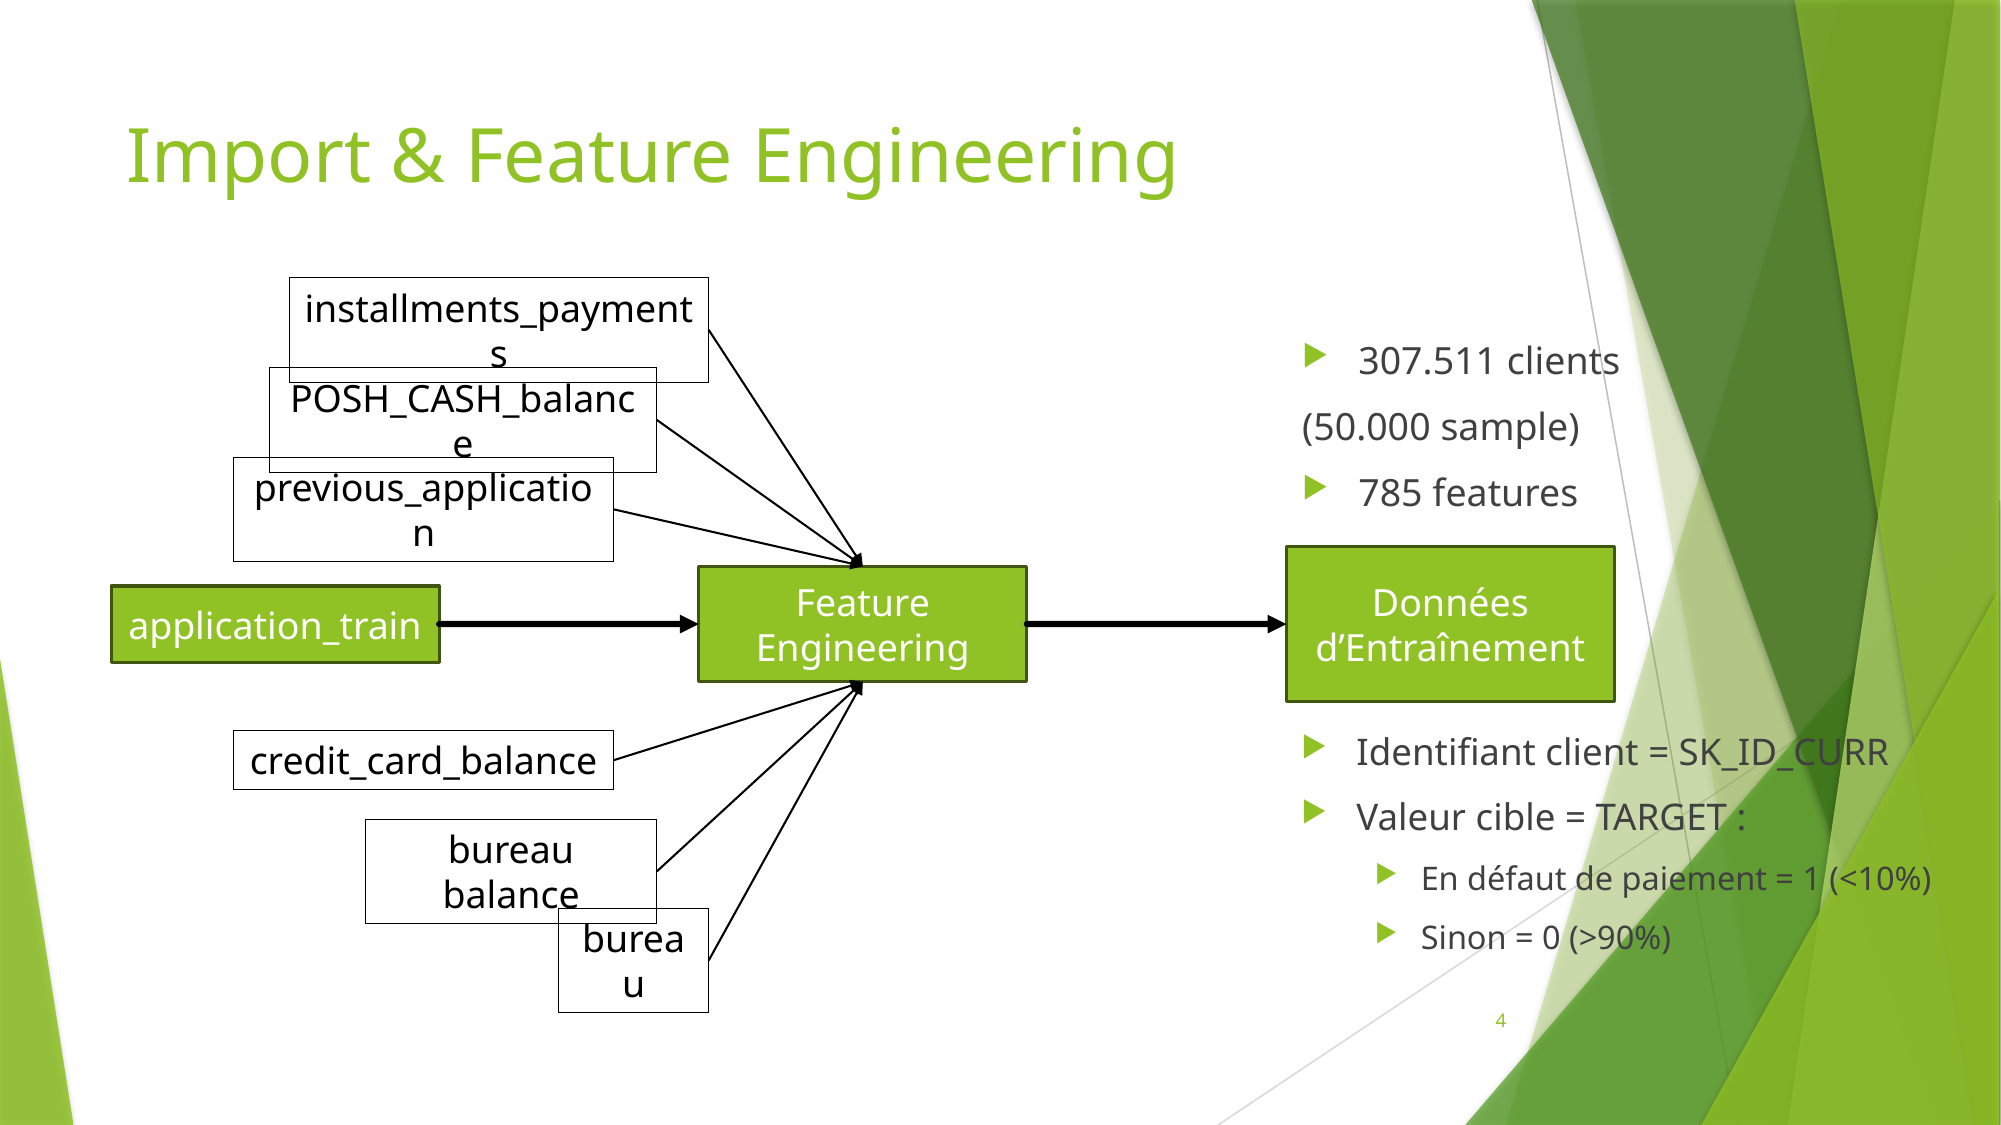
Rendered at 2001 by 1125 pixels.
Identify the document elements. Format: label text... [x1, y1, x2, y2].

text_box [708, 681, 864, 939]
text_box 307.511 clients (50.000 sample) 785 features [1286, 329, 1711, 534]
text_box POSH_CASH_balance [269, 367, 657, 473]
text_box Données d’Entraînement [1285, 545, 1616, 703]
title Import & Feature Engineering [111, 99, 1522, 317]
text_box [708, 307, 864, 567]
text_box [656, 681, 707, 850]
text_box bureau balance [365, 819, 657, 924]
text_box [613, 486, 651, 567]
text_box bureau [558, 908, 709, 1013]
text_box Feature Engineering [697, 565, 1028, 683]
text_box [613, 681, 655, 761]
text_box credit_card_balance [233, 730, 614, 790]
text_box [656, 397, 703, 567]
list Identifiant client = SK_ID_CURR Valeur cible = TARGET : En défaut de paiement = 1 (<10%) Sinon = 0 (>90%) [1286, 721, 1960, 978]
slide_number 4 [1409, 991, 1522, 1051]
text_box previous_application [233, 457, 614, 562]
text_box application_train [110, 584, 441, 664]
text_box installments_payments [289, 277, 709, 383]
